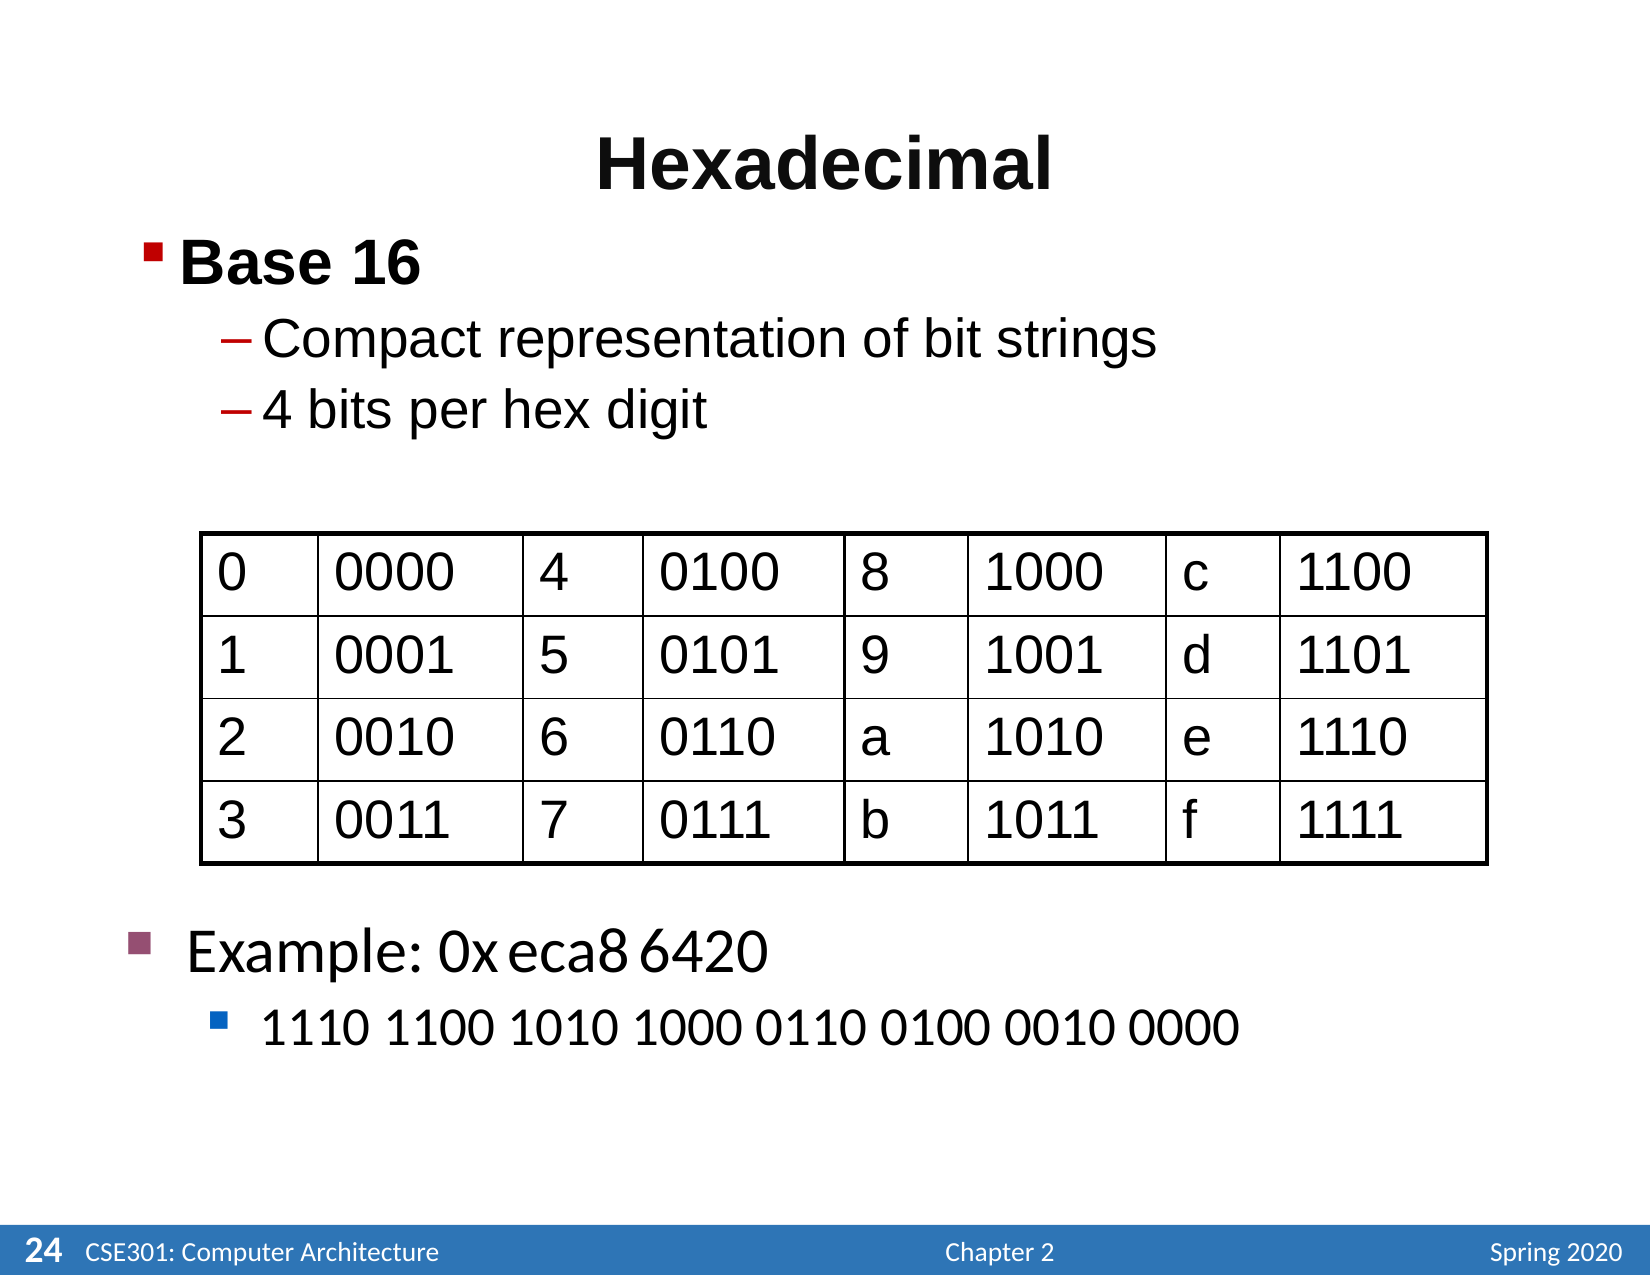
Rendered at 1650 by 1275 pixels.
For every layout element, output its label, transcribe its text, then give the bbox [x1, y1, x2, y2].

table_cell 0010 [319, 699, 522, 780]
table_cell 1010 [969, 699, 1165, 780]
table_cell 5 [524, 617, 642, 698]
table_cell d [1167, 617, 1279, 698]
table_cell 1001 [969, 617, 1165, 698]
table_header 0000 [319, 536, 522, 615]
table_cell b [846, 782, 967, 861]
table_cell 6 [524, 699, 642, 780]
table_cell 2 [203, 699, 317, 780]
table_cell 7 [524, 782, 642, 861]
table_cell f [1167, 782, 1279, 861]
table_cell 0101 [644, 617, 843, 698]
table_cell 0001 [319, 617, 522, 698]
table_header 0100 [644, 536, 843, 615]
list Base 16 Compact representation of bit strings 4 bits per hex digit [123, 221, 1616, 508]
table_header 8 [846, 536, 967, 615]
table_cell 1110 [1281, 699, 1485, 780]
table_cell 0011 [319, 782, 522, 861]
table_cell 1 [203, 617, 317, 698]
table_header c [1167, 536, 1279, 615]
text_box Example: 0x eca8 6420 1110 1100 1010 1000 0110 0100 0010 0000 [110, 910, 1603, 1119]
table_header 1100 [1281, 536, 1485, 615]
table_cell 1011 [969, 782, 1165, 861]
table_header 0 [203, 536, 317, 615]
table_cell 0111 [644, 782, 843, 861]
table_cell 9 [846, 617, 967, 698]
table_cell 0110 [644, 699, 843, 780]
table_cell 1101 [1281, 617, 1485, 698]
table_cell a [846, 699, 967, 780]
table_cell e [1167, 699, 1279, 780]
table_header 1000 [969, 536, 1165, 615]
table_cell 3 [203, 782, 317, 861]
table_cell 1111 [1281, 782, 1485, 861]
table_header 4 [524, 536, 642, 615]
title Hexadecimal [113, 67, 1537, 263]
